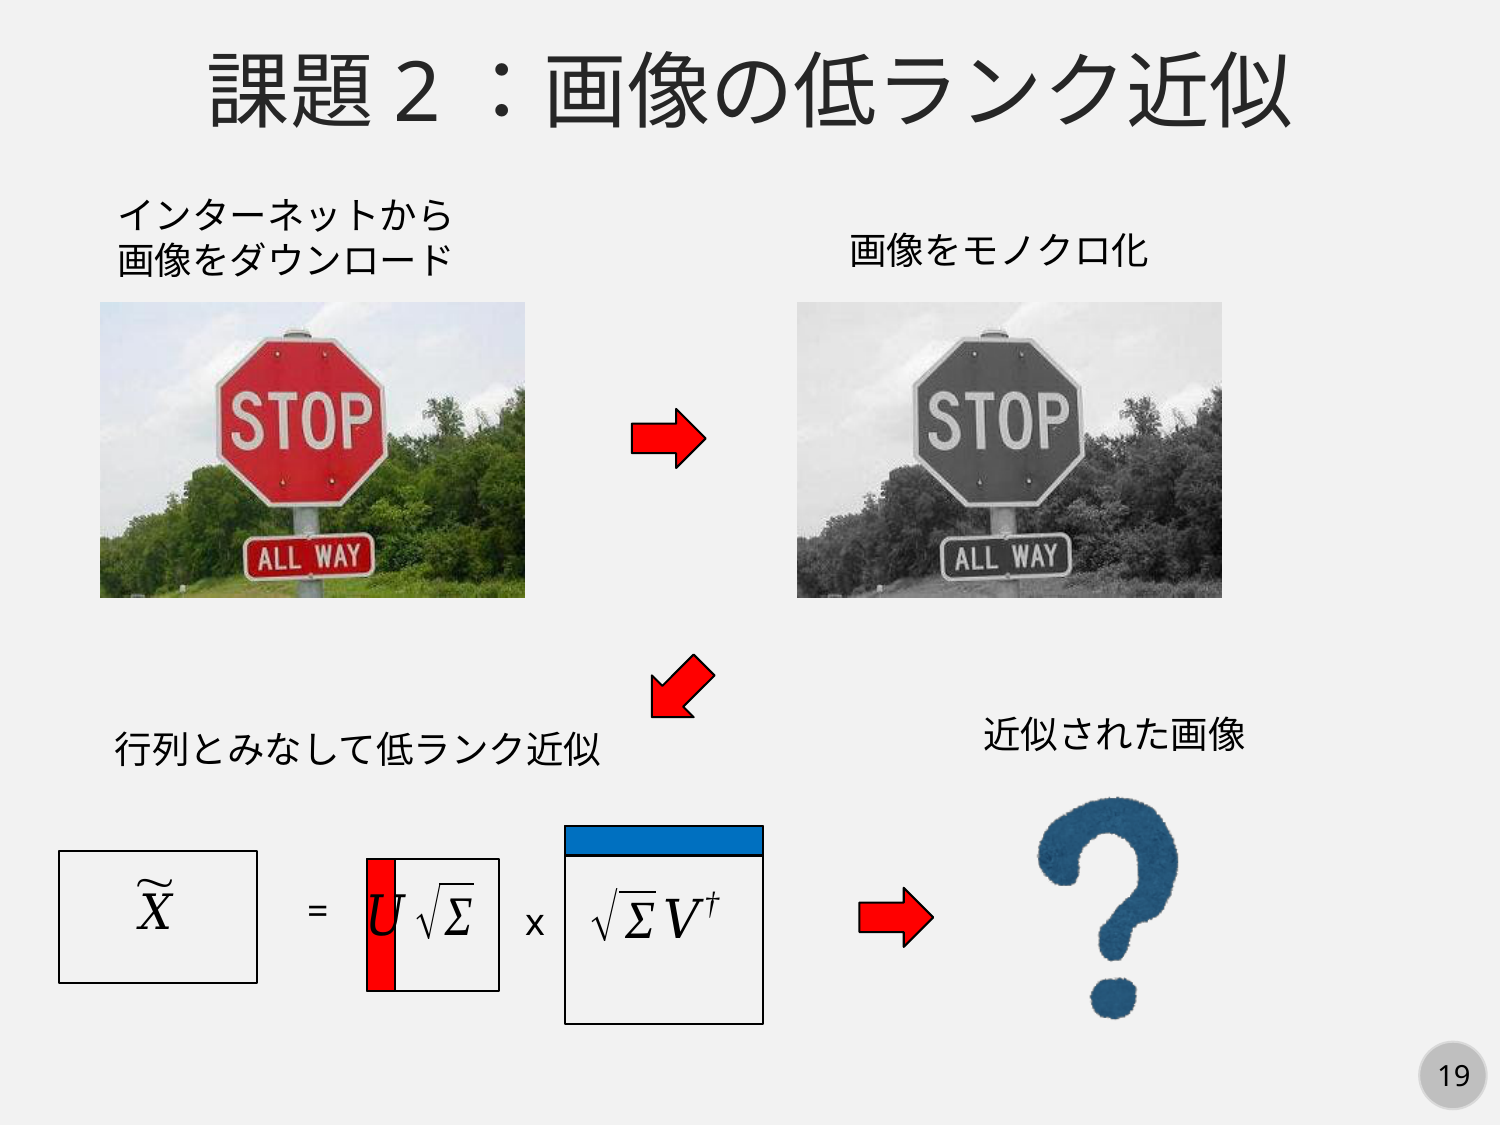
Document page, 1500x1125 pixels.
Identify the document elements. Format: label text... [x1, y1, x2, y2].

picture [797, 302, 1222, 598]
text_box 近似された画像 [968, 704, 1261, 764]
text_box [650, 653, 716, 719]
text_box 行列とみなして低ランク近似 [100, 718, 617, 779]
list 課題2：画像の低ランク近似 [0, 31, 1500, 155]
picture [1013, 783, 1211, 1037]
picture [100, 302, 525, 598]
text_box [630, 407, 707, 469]
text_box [59, 826, 764, 1025]
text_box インターネットから 画像をダウンロード [102, 184, 470, 290]
text_box 画像をモノクロ化 [834, 219, 1165, 280]
text_box [858, 886, 934, 948]
